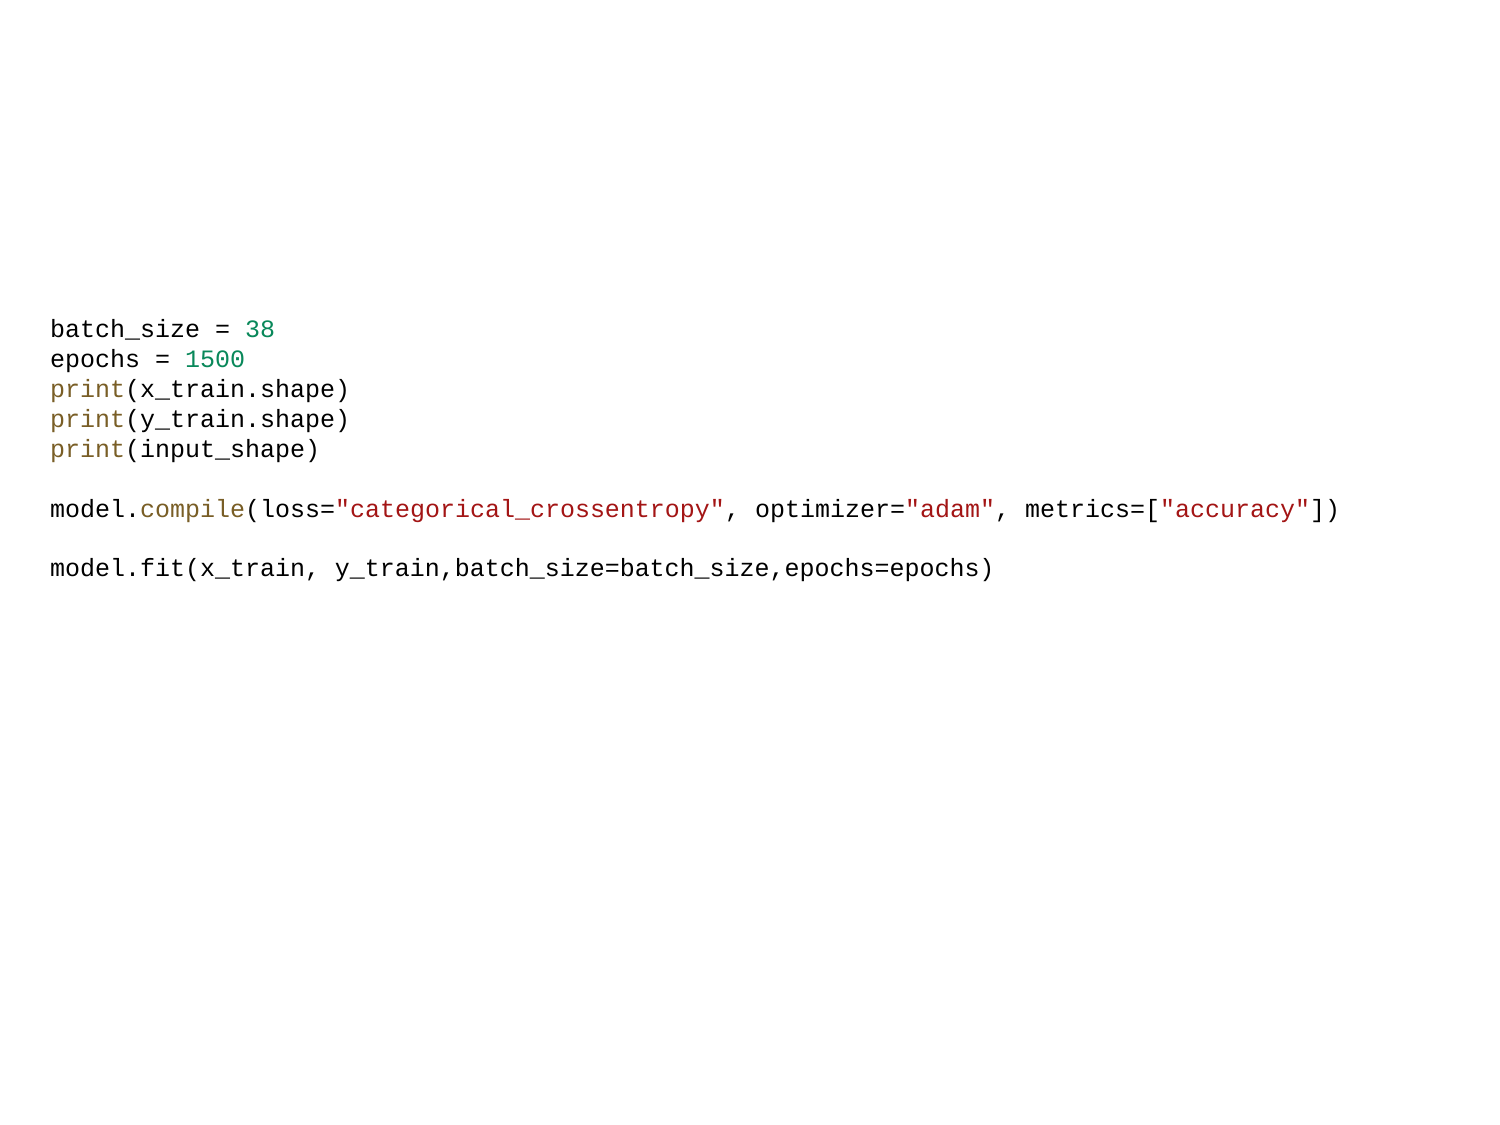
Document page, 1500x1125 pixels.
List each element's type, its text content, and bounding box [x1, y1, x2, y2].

text_box batch_size = 38 epochs = 1500 print(x_train.shape) print(y_train.shape) print(input_shape) model.compile(loss="categorical_crossentropy", optimizer="adam", metrics=["accuracy"]) model.fit(x_train, y_train,batch_size=batch_size,epochs=epochs) [35, 305, 1448, 590]
